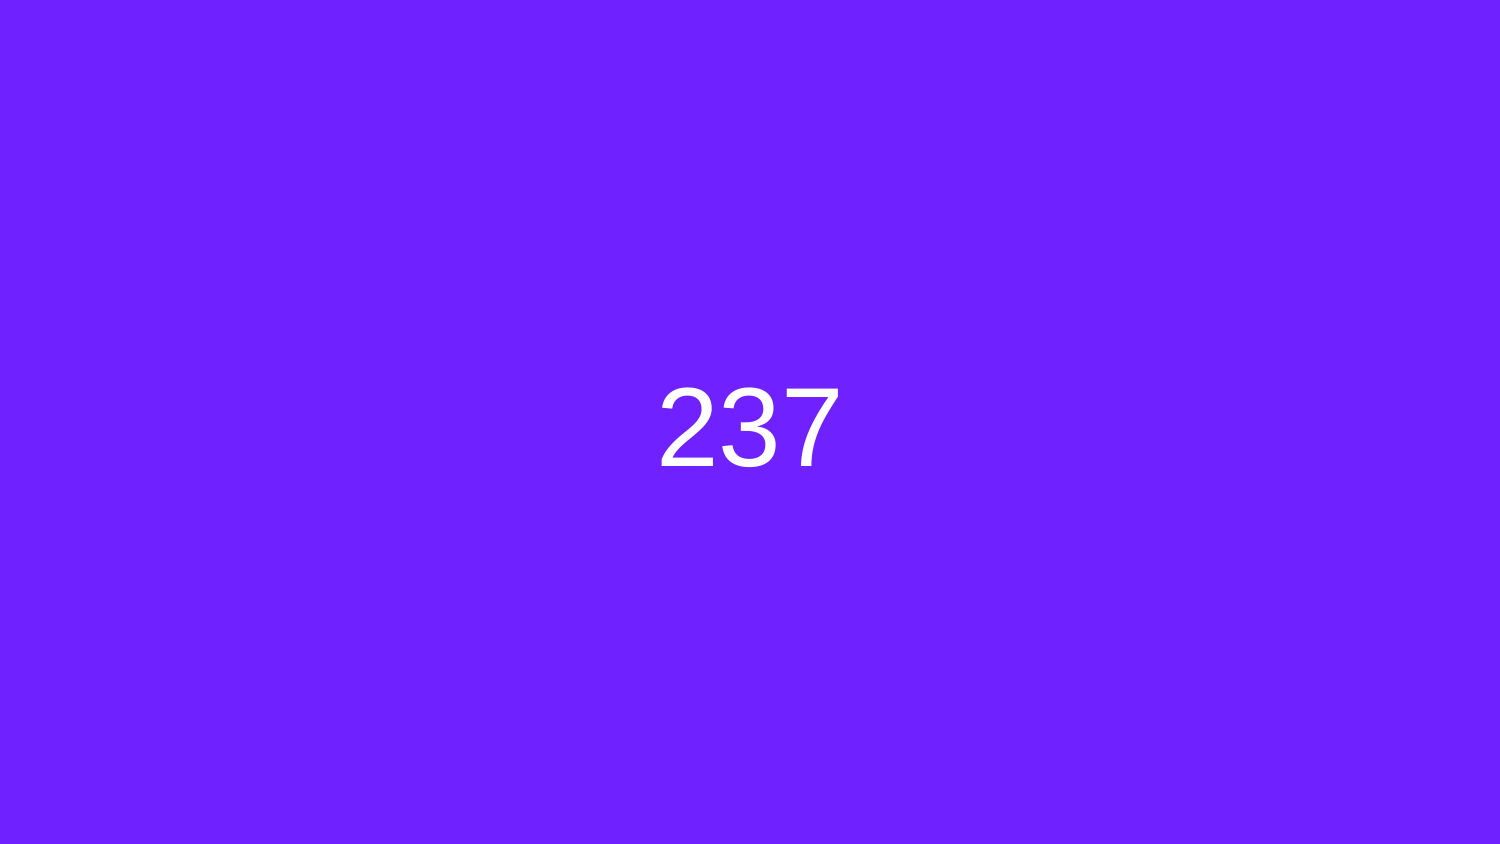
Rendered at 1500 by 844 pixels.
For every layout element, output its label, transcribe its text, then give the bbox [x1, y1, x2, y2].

title 237 [75, 351, 1425, 493]
